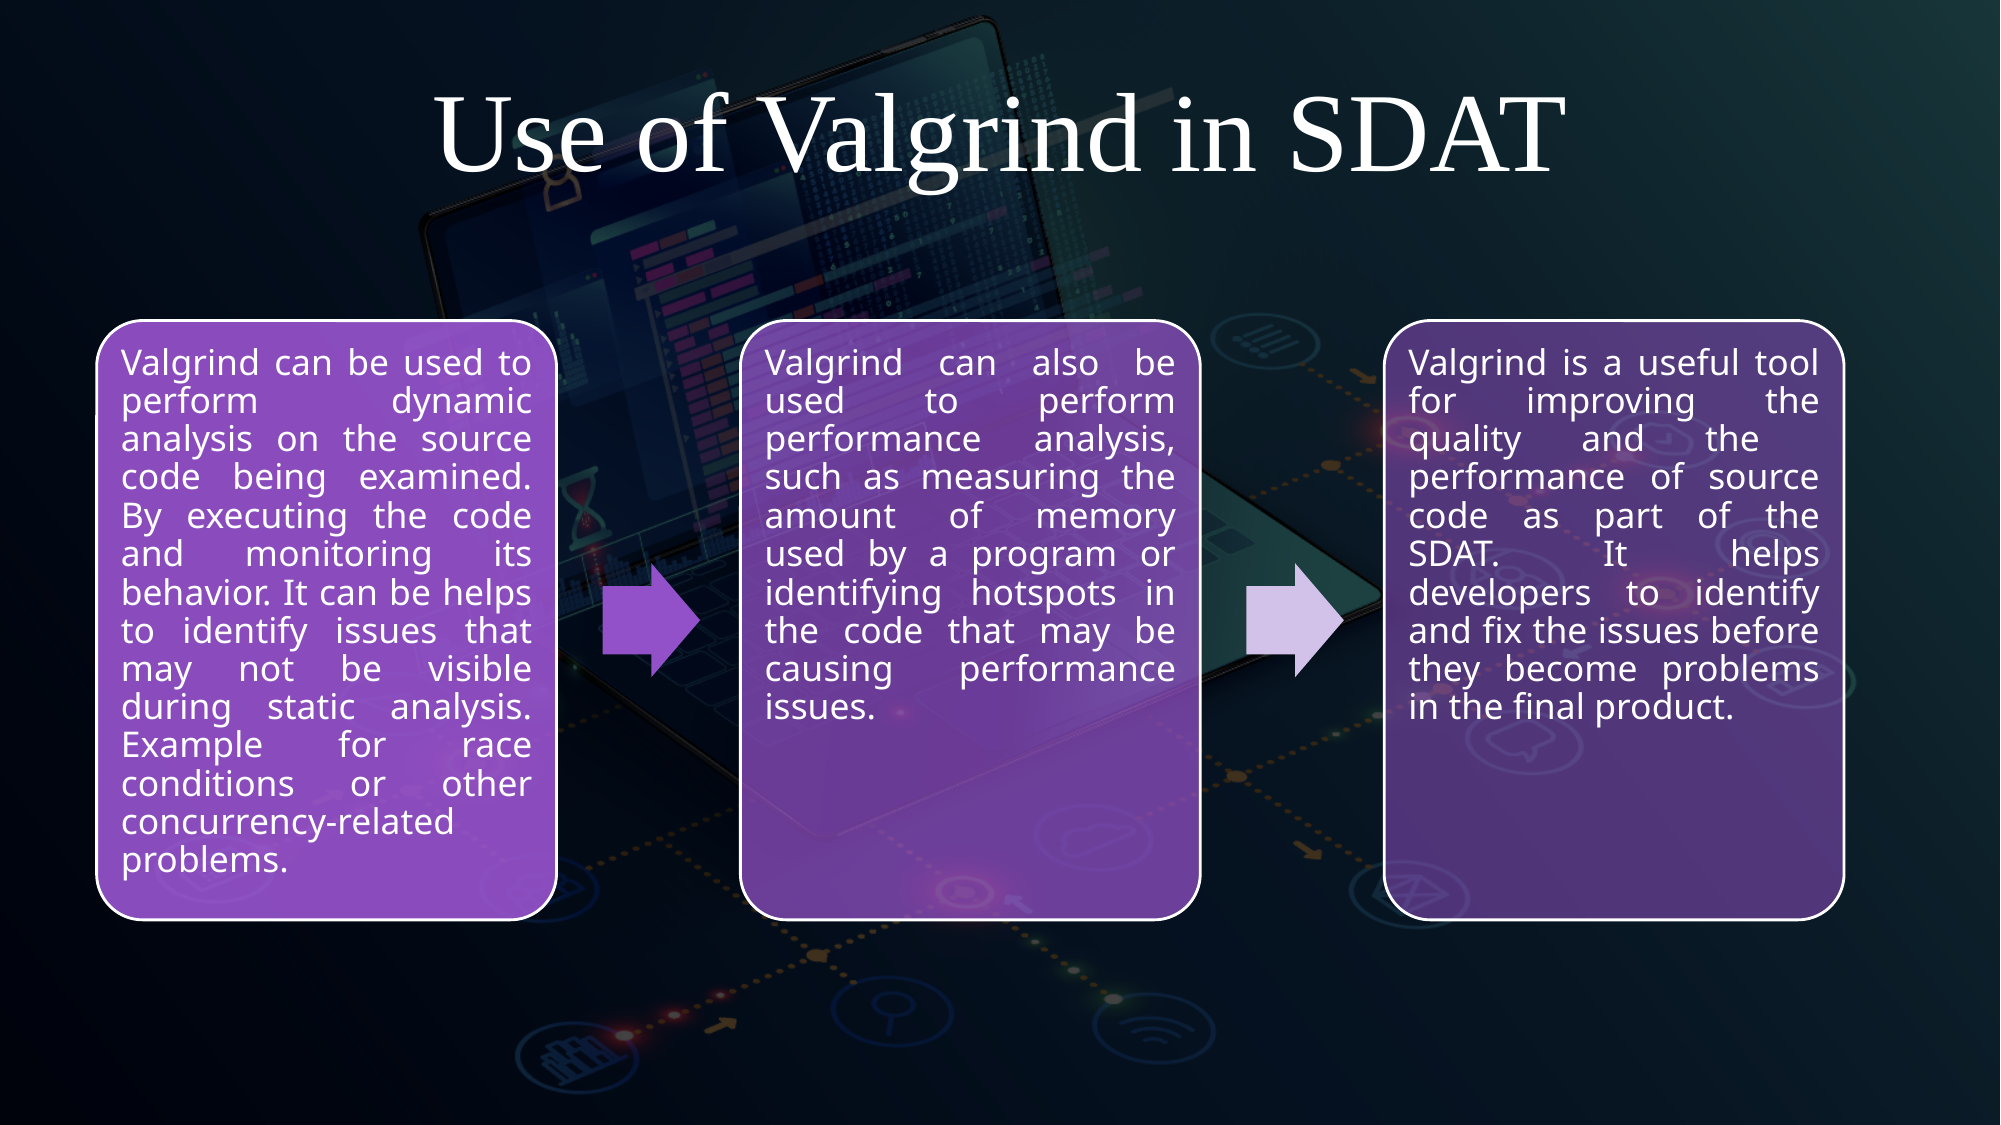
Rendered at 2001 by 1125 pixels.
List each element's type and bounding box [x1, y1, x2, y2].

text_box [96, 320, 1845, 921]
picture [0, 0, 2000, 1125]
